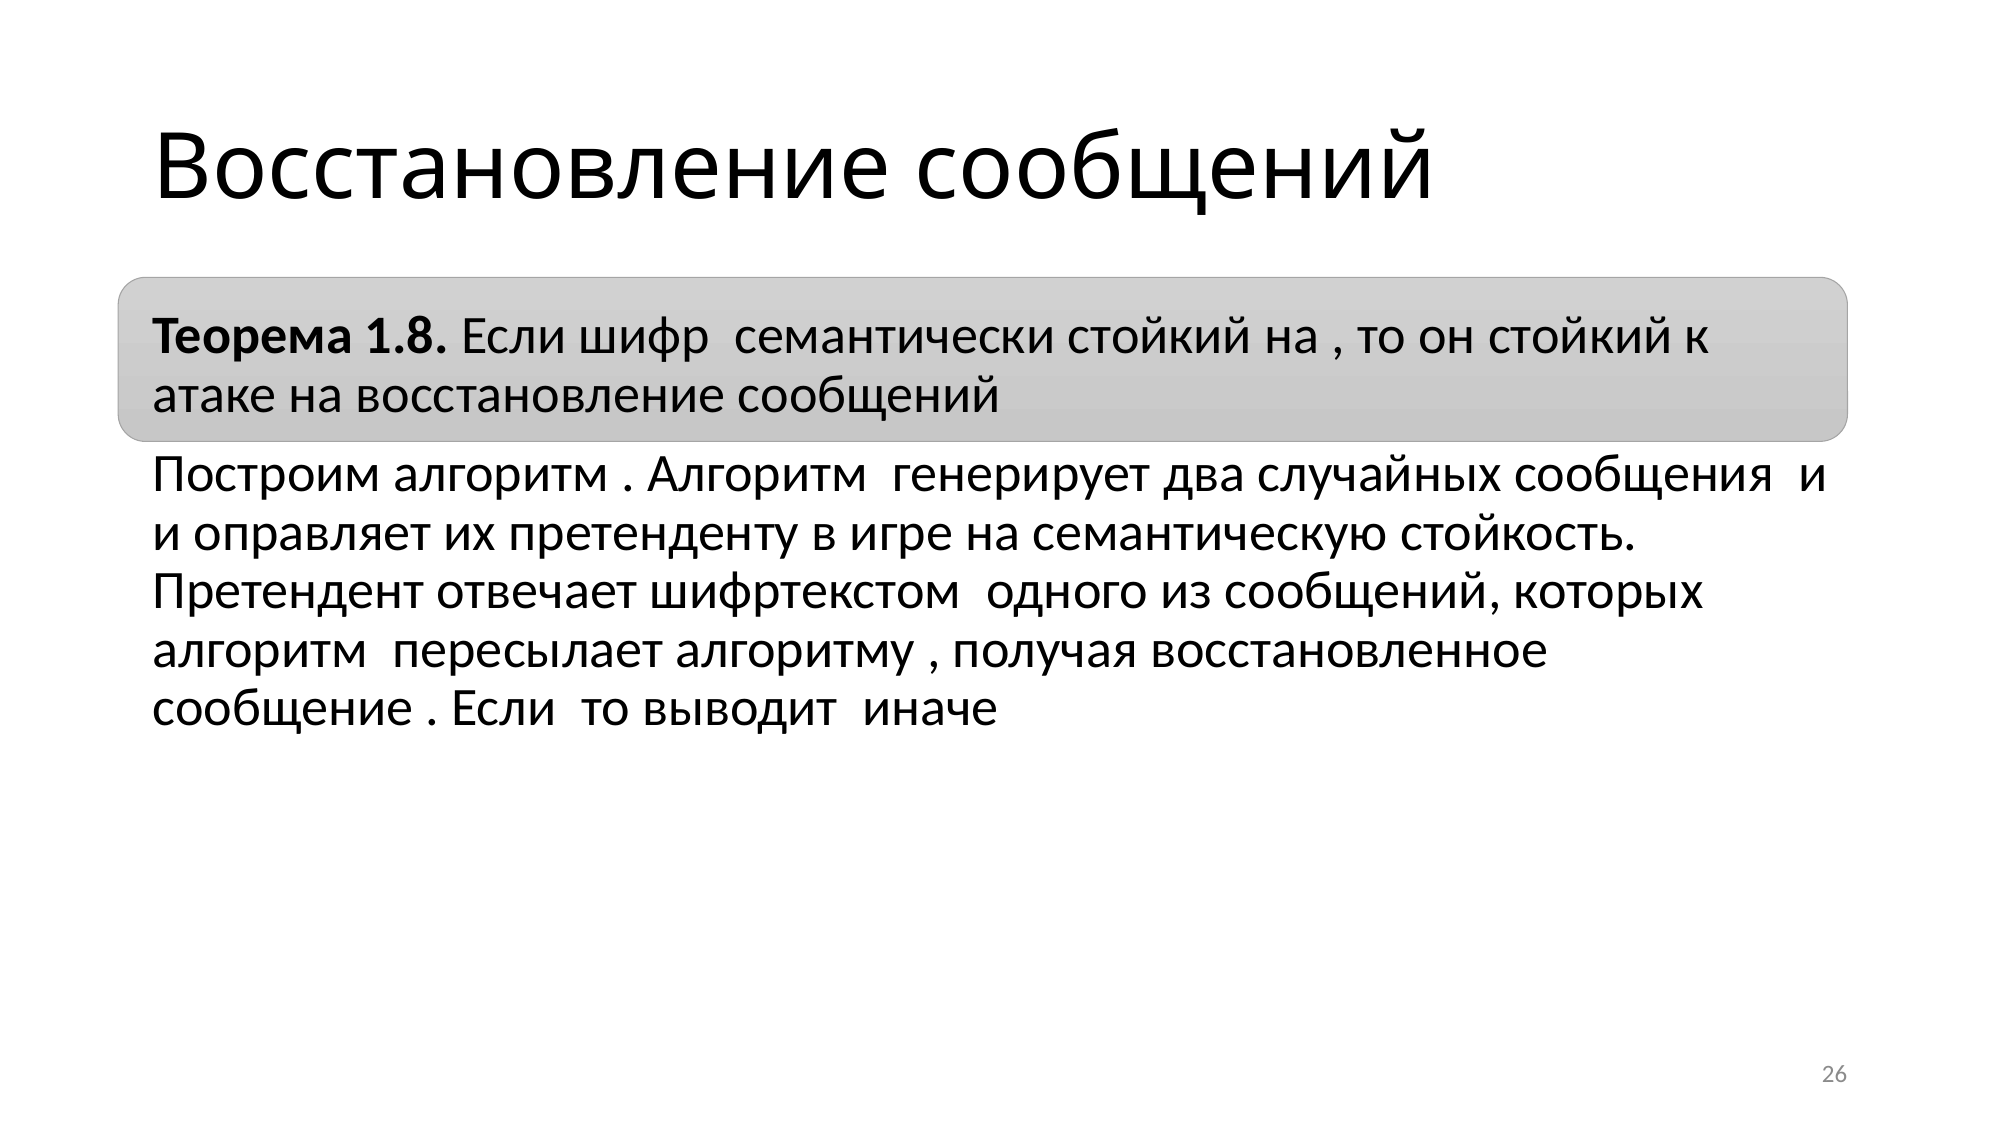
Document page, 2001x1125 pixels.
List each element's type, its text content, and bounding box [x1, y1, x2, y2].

title Восстановление сообщений [137, 59, 1863, 278]
slide_number 26 [1412, 1042, 1863, 1103]
text_box [117, 278, 1849, 442]
